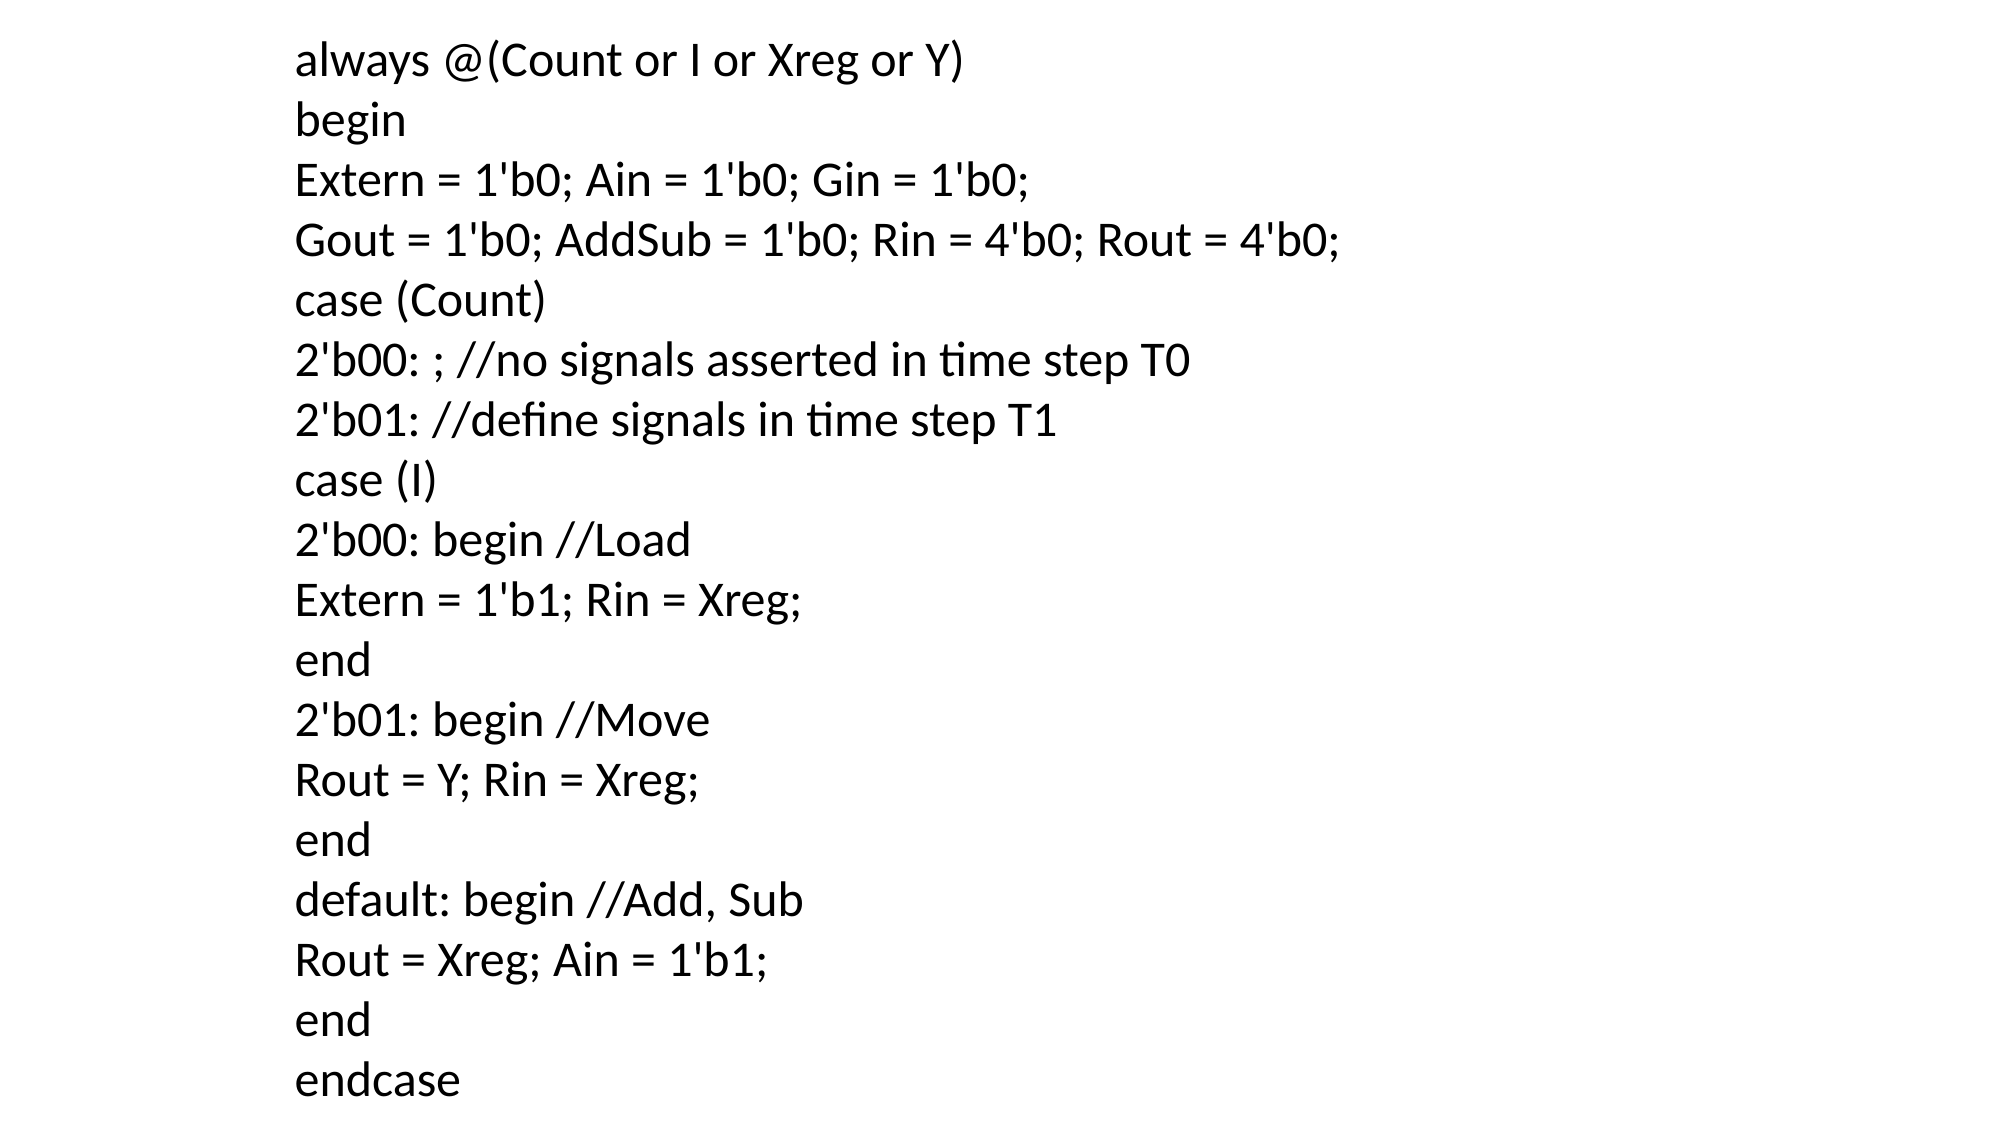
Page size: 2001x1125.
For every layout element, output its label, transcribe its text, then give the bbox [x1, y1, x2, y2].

text_box always @(Count or I or Xreg or Y) begin Extern = 1'b0; Ain = 1'b0; Gin = 1'b0; Gout = 1'b0; AddSub = 1'b0; Rin = 4'b0; Rout = 4'b0; case (Count) 2'b00: ; //no signals asserted in time step T0 2'b01: //define signals in time step T1 case (I) 2'b00: begin //Load Extern = 1'b1; Rin = Xreg; end 2'b01: begin //Move Rout = Y; Rin = Xreg; end default: begin //Add, Sub Rout = Xreg; Ain = 1'b1; end endcase [279, 19, 1718, 1114]
